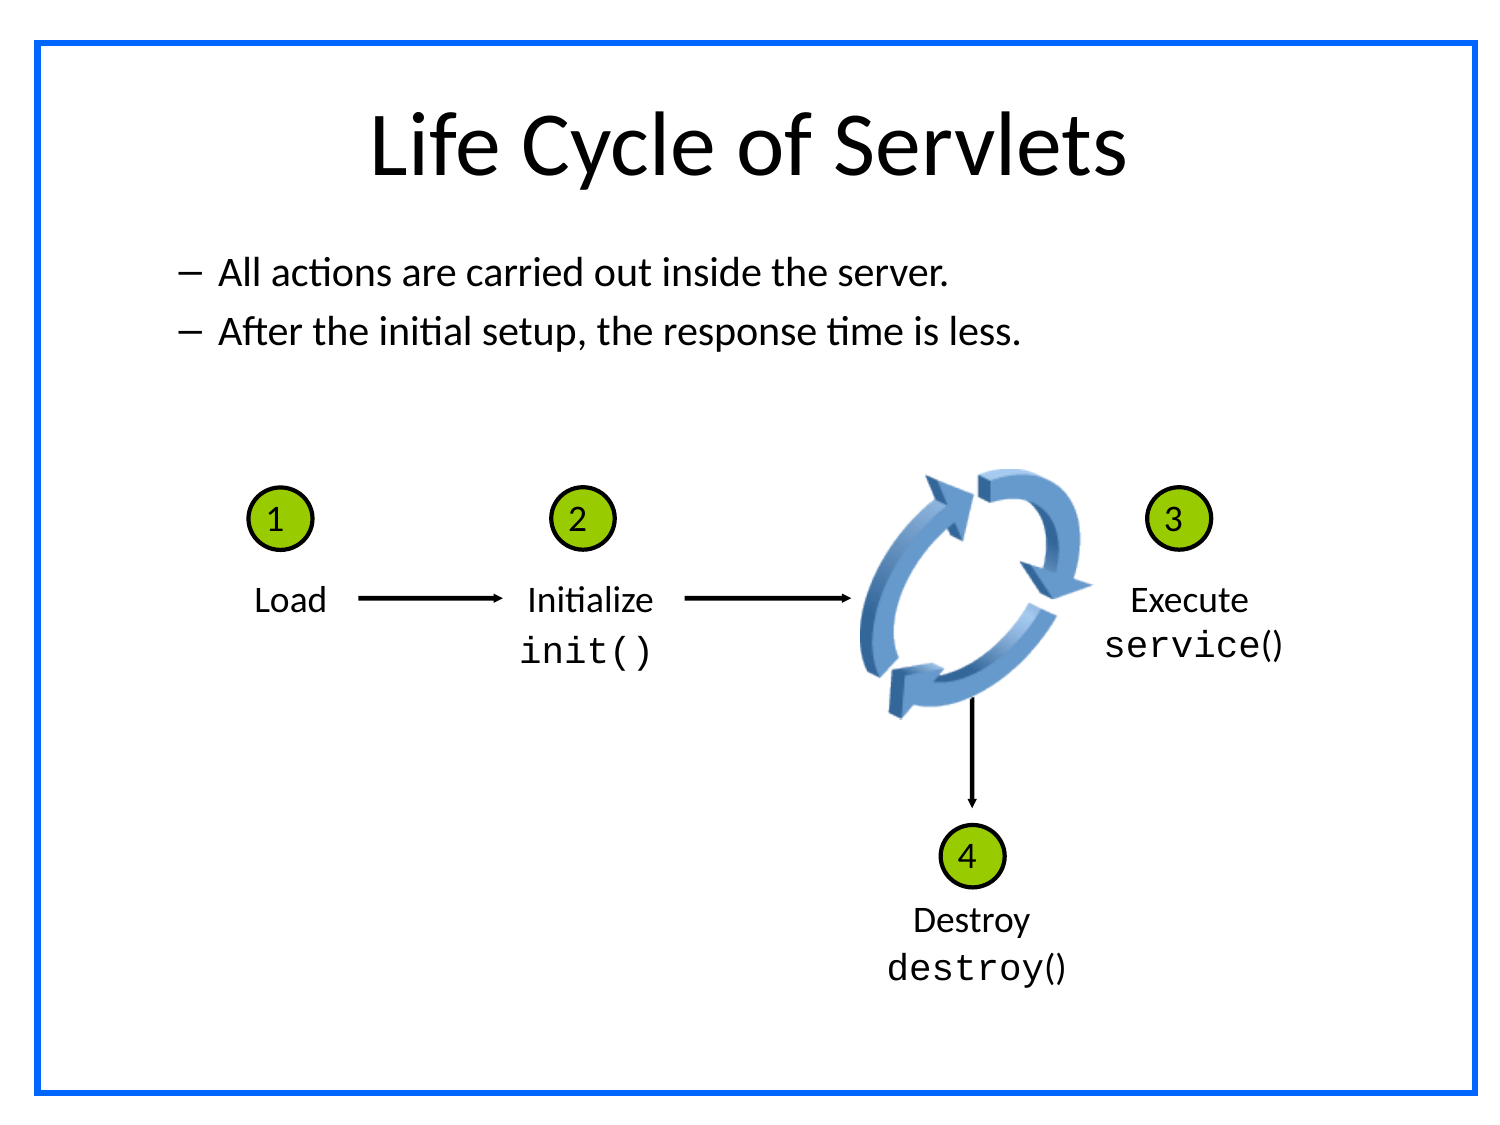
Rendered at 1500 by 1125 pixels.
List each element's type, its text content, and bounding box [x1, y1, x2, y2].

list All actions are carried out inside the server. After the initial setup, the response time is less. [99, 237, 1399, 363]
text_box 3 [1147, 487, 1212, 550]
text_box [358, 594, 503, 603]
text_box Execute [1115, 567, 1265, 612]
text_box [37, 42, 1475, 1093]
text_box init() [504, 618, 669, 679]
text_box Initialize [512, 567, 670, 628]
text_box [684, 594, 852, 603]
text_box 1 [248, 487, 313, 550]
text_box Load [239, 567, 343, 628]
title Life Cycle of Servlets [75, 45, 1425, 233]
text_box 4 [940, 824, 1005, 888]
text_box 2 [551, 487, 615, 550]
text_box Destroy [898, 887, 1046, 935]
picture [859, 469, 1094, 720]
text_box service() [1099, 612, 1299, 673]
text_box destroy() [871, 935, 1082, 995]
text_box [968, 727, 977, 809]
